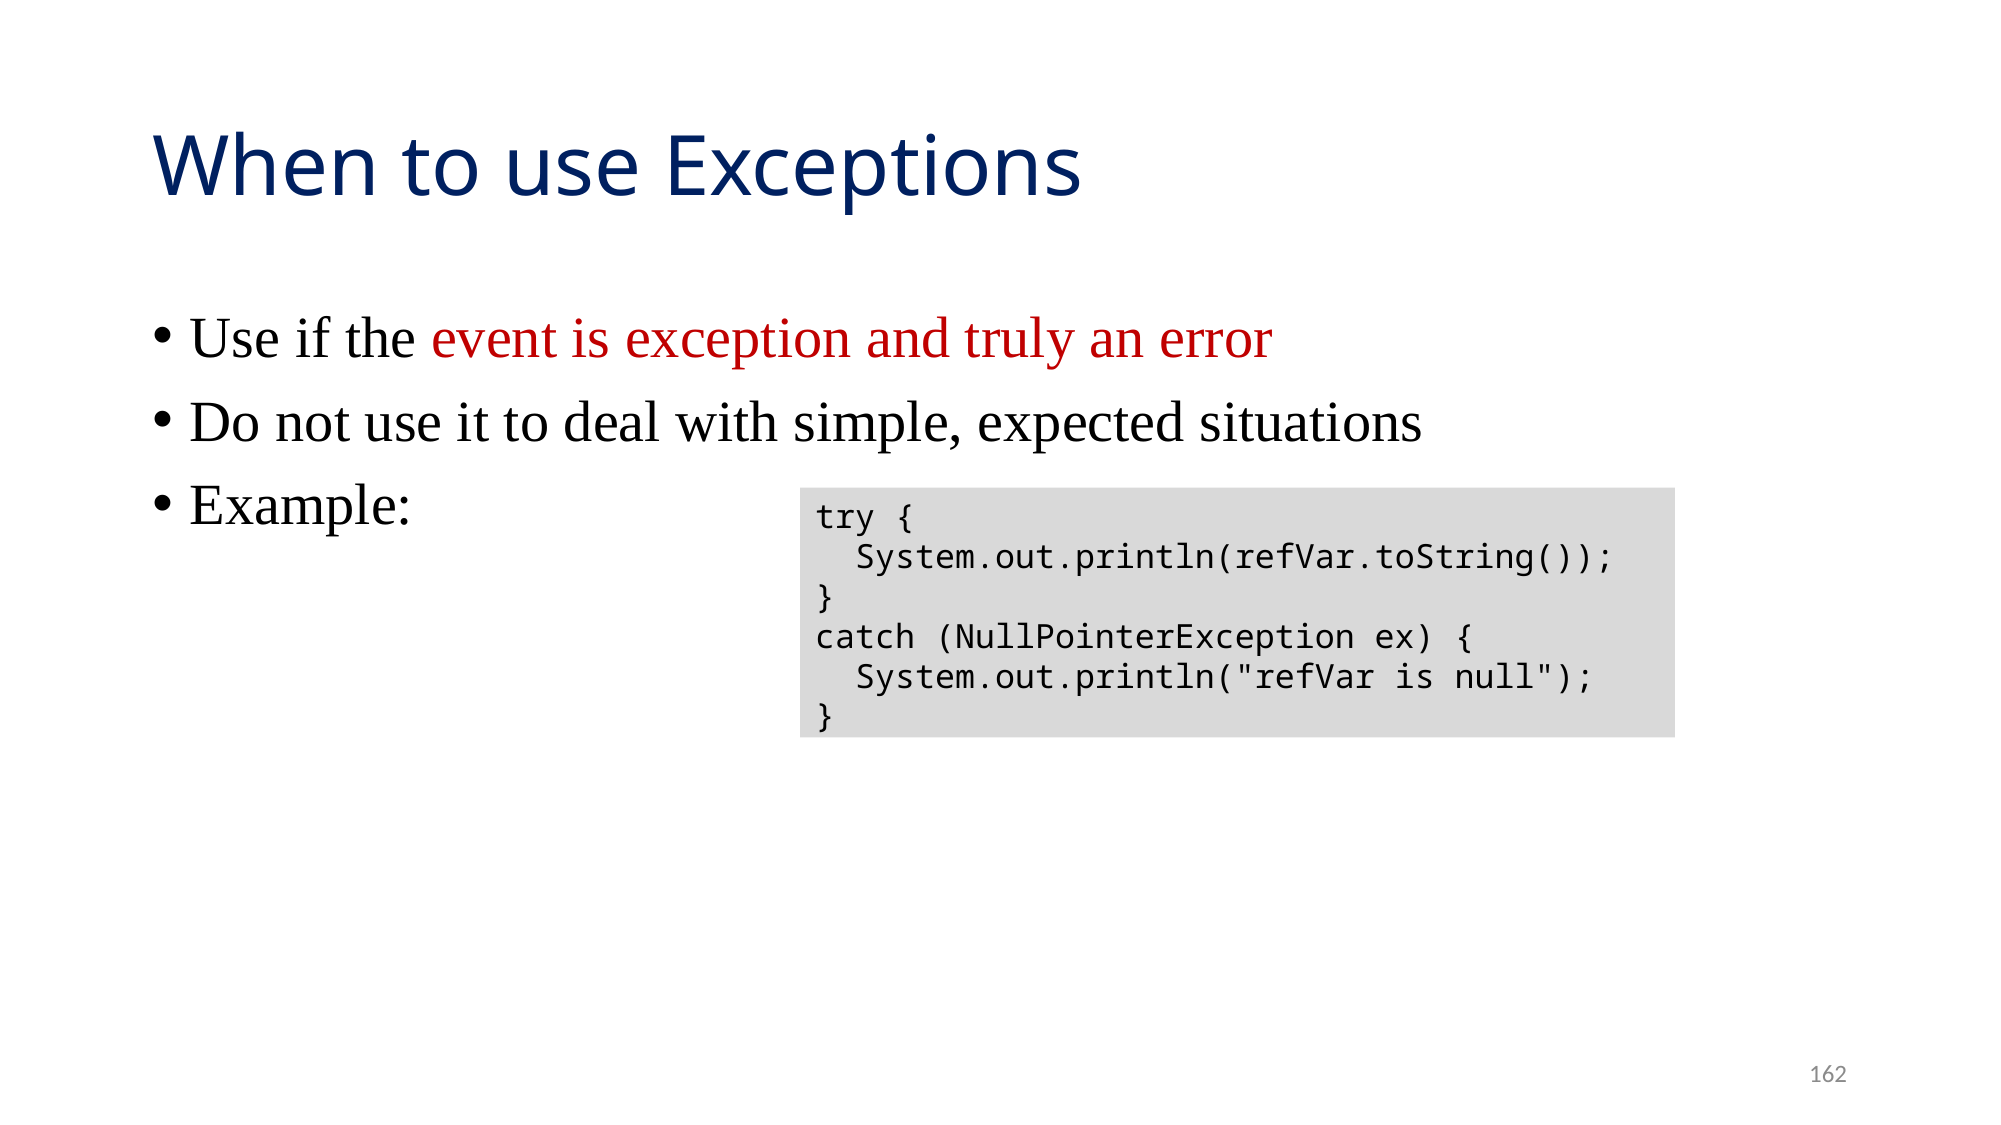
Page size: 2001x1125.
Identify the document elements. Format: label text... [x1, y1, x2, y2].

list Use if the event is exception and truly an error Do not use it to deal with simple, expected situations Example: [137, 299, 1863, 1014]
text_box try { System.out.println(refVar.toString()); } catch (NullPointerException ex) { System.out.println("refVar is null"); } [800, 487, 1675, 738]
title When to use Exceptions [137, 59, 1863, 278]
slide_number 162 [1412, 1042, 1863, 1103]
